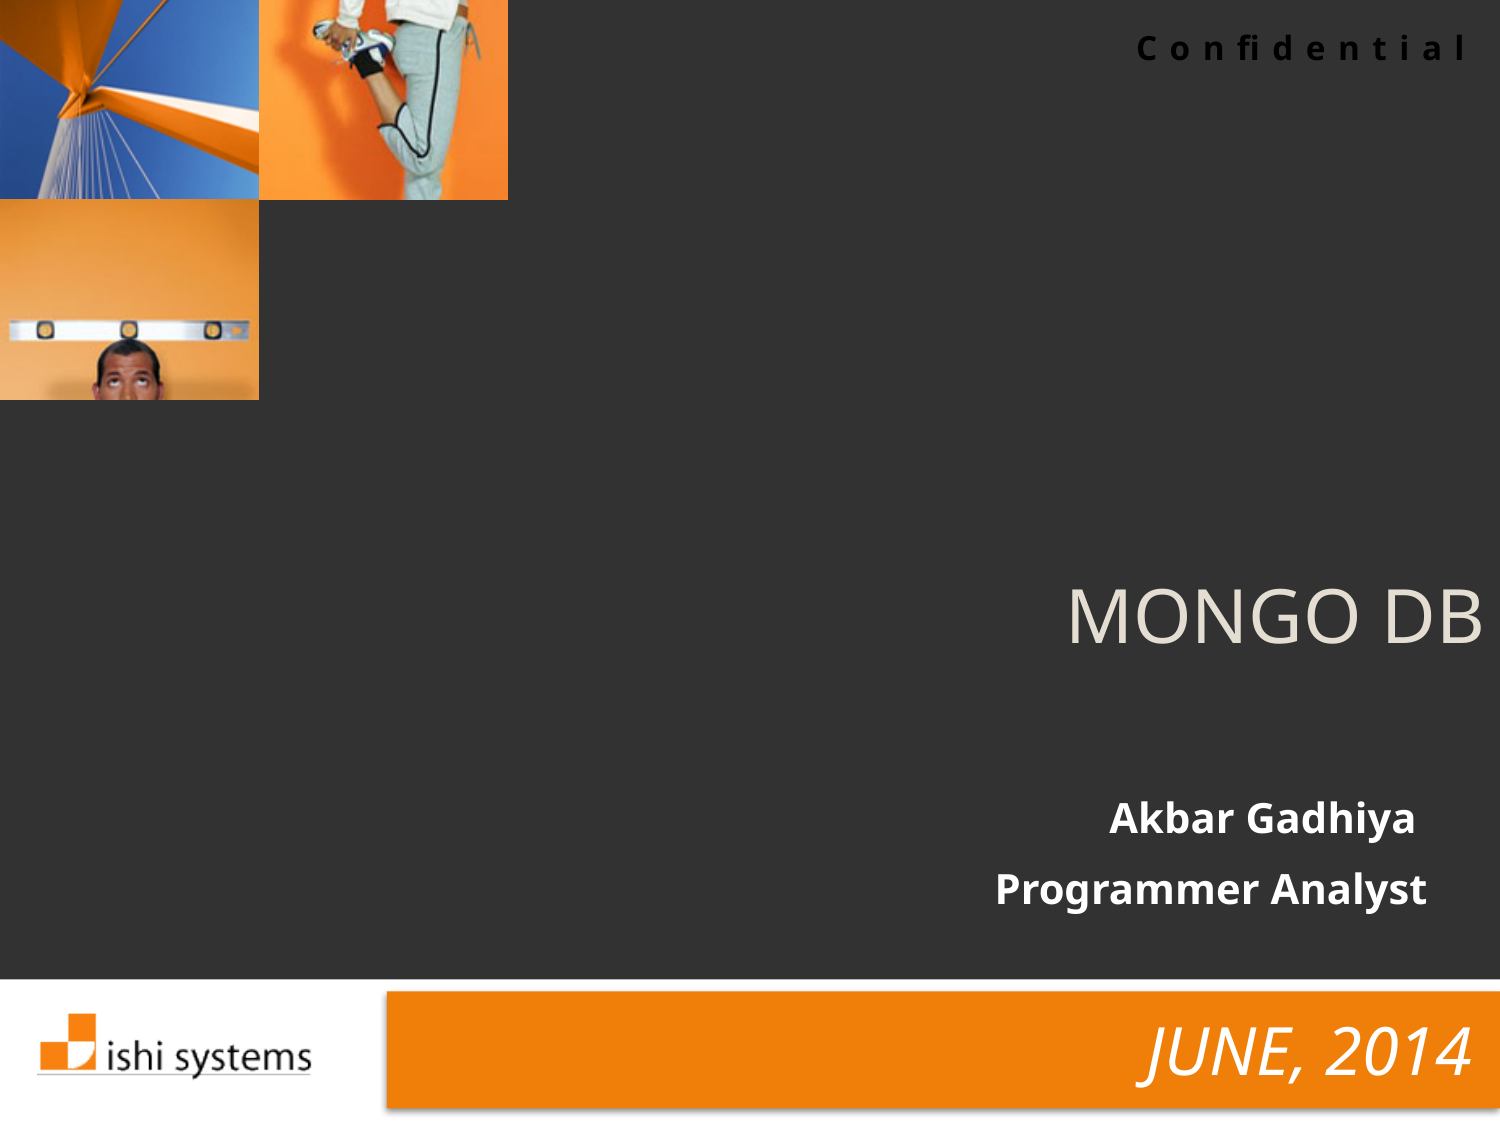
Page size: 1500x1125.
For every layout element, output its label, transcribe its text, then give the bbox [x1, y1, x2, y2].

subtitle JUNE, 2014 [387, 992, 1488, 1106]
text_box Akbar Gadhiya Programmer Analyst [789, 784, 1443, 920]
picture [0, 0, 508, 400]
title Mongo DB [0, 409, 1500, 780]
picture [37, 1012, 350, 1113]
